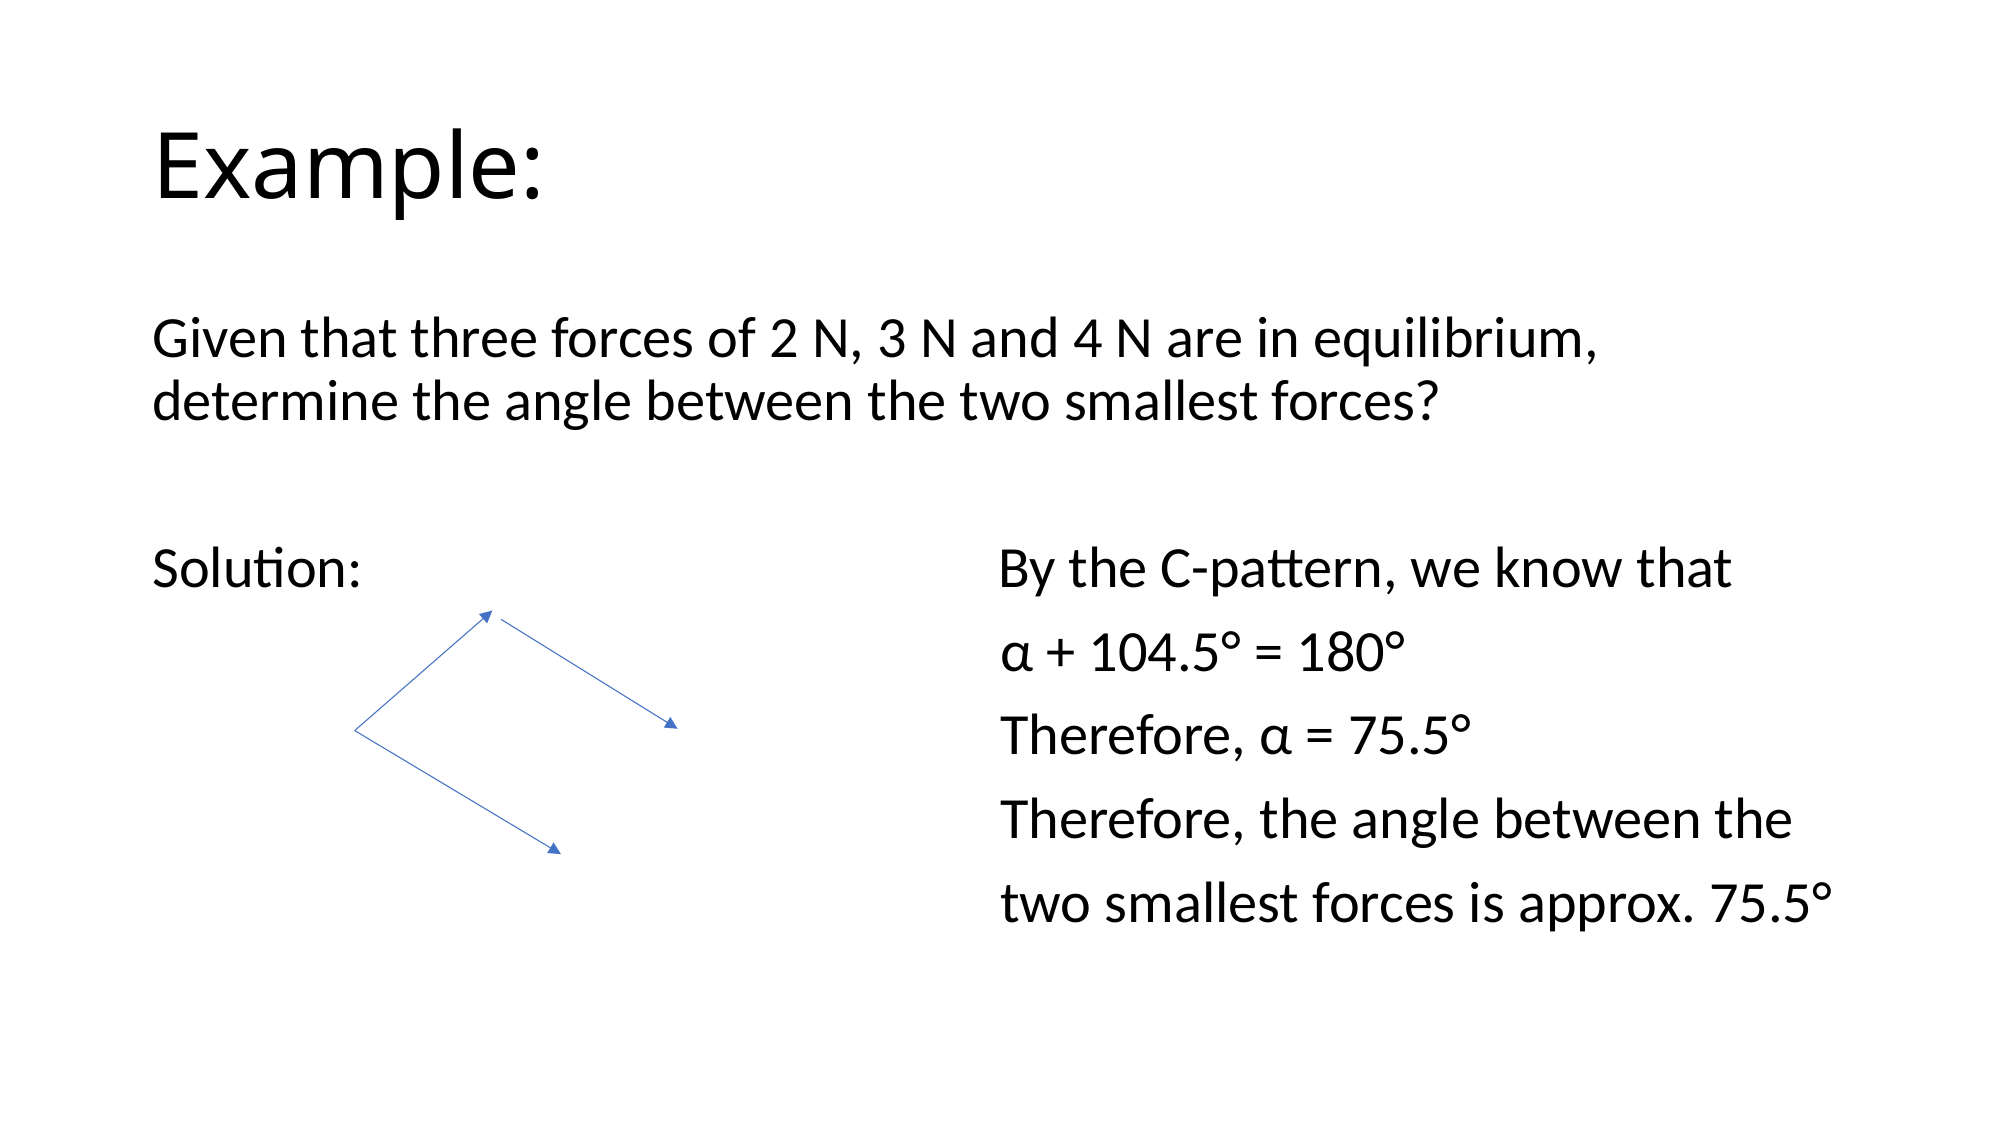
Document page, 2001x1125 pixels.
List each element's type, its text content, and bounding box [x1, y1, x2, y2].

list Given that three forces of 2 N, 3 N and 4 N are in equilibrium, determine the angle between the two smallest forces? Solution: By the C-pattern, we know that α + 104.5° = 180° Therefore, α = 75.5° Therefore, the angle between the two smallest forces is approx. 75.5° [137, 299, 1863, 1014]
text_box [501, 619, 678, 729]
title Example: [137, 59, 1863, 278]
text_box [354, 730, 561, 855]
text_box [354, 610, 493, 730]
